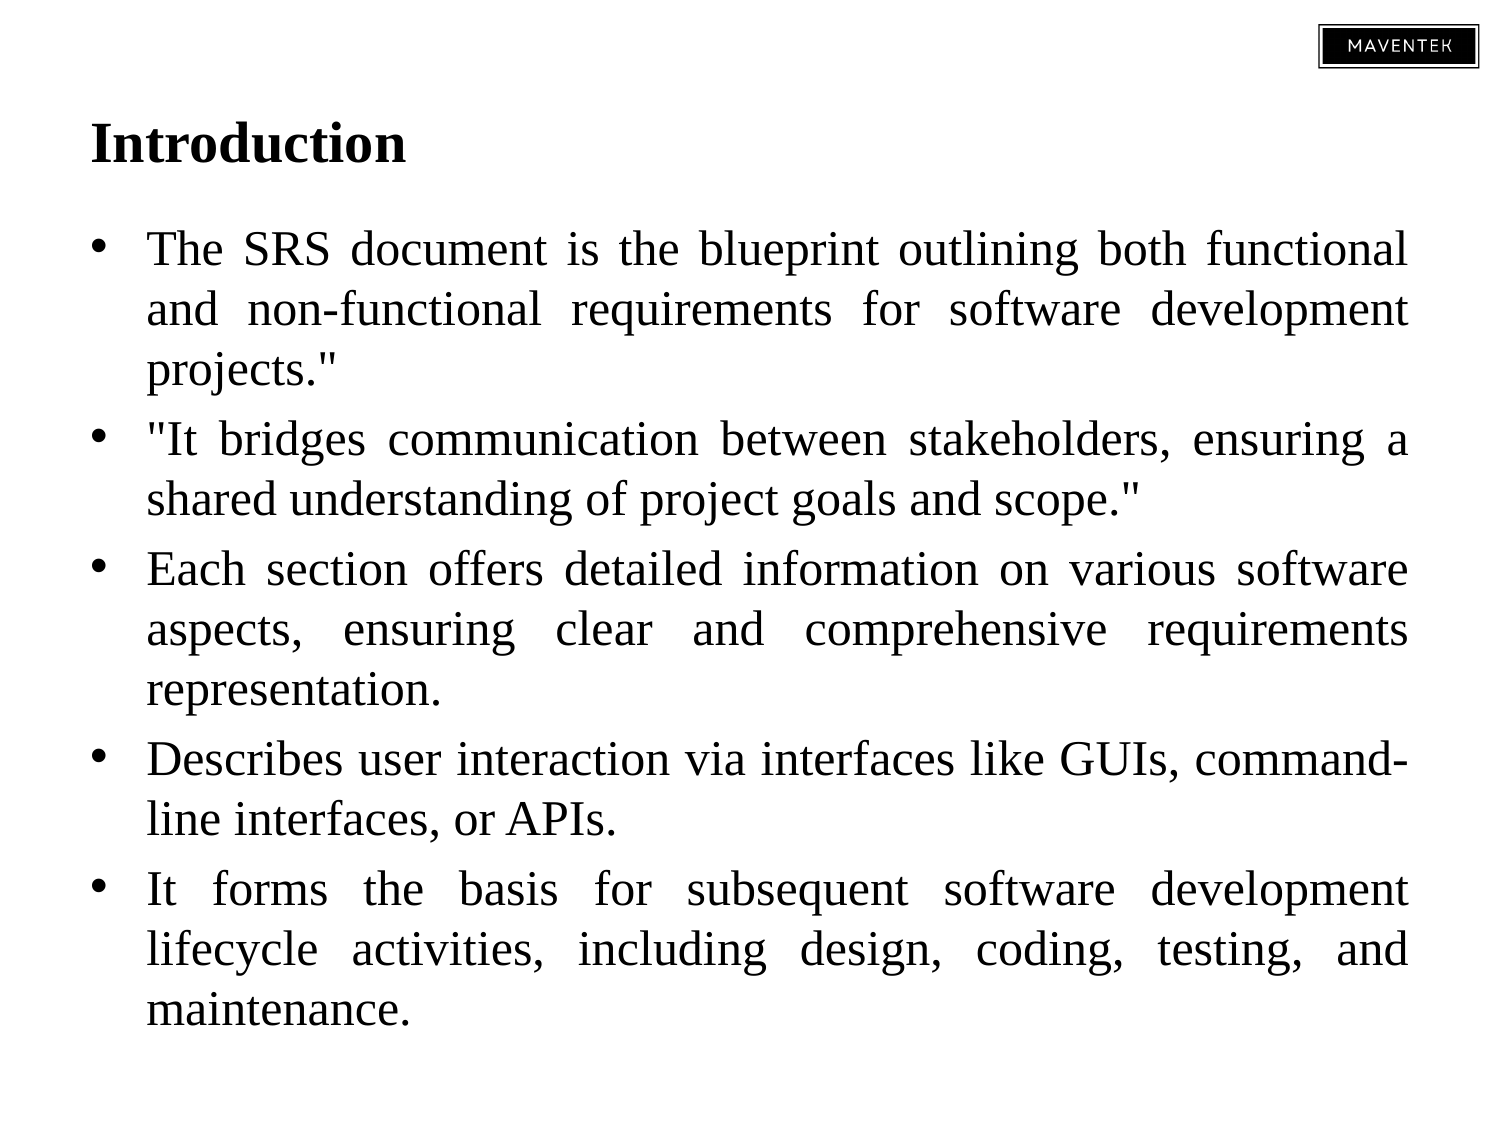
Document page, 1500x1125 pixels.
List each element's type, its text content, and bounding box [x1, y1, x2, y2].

picture [1316, 20, 1480, 70]
title Introduction [75, 45, 1425, 208]
list The SRS document is the blueprint outlining both functional and non-functional requirements for software development projects." "It bridges communication between stakeholders, ensuring a shared understanding of project goals and scope." Each section offers detailed information on various software aspects, ensuring clear and comprehensive requirements representation. Describes user interaction via interfaces like GUIs, command-line interfaces, or APIs. It forms the basis for subsequent software development lifecycle activities, including design, coding, testing, and maintenance. [75, 208, 1425, 1105]
